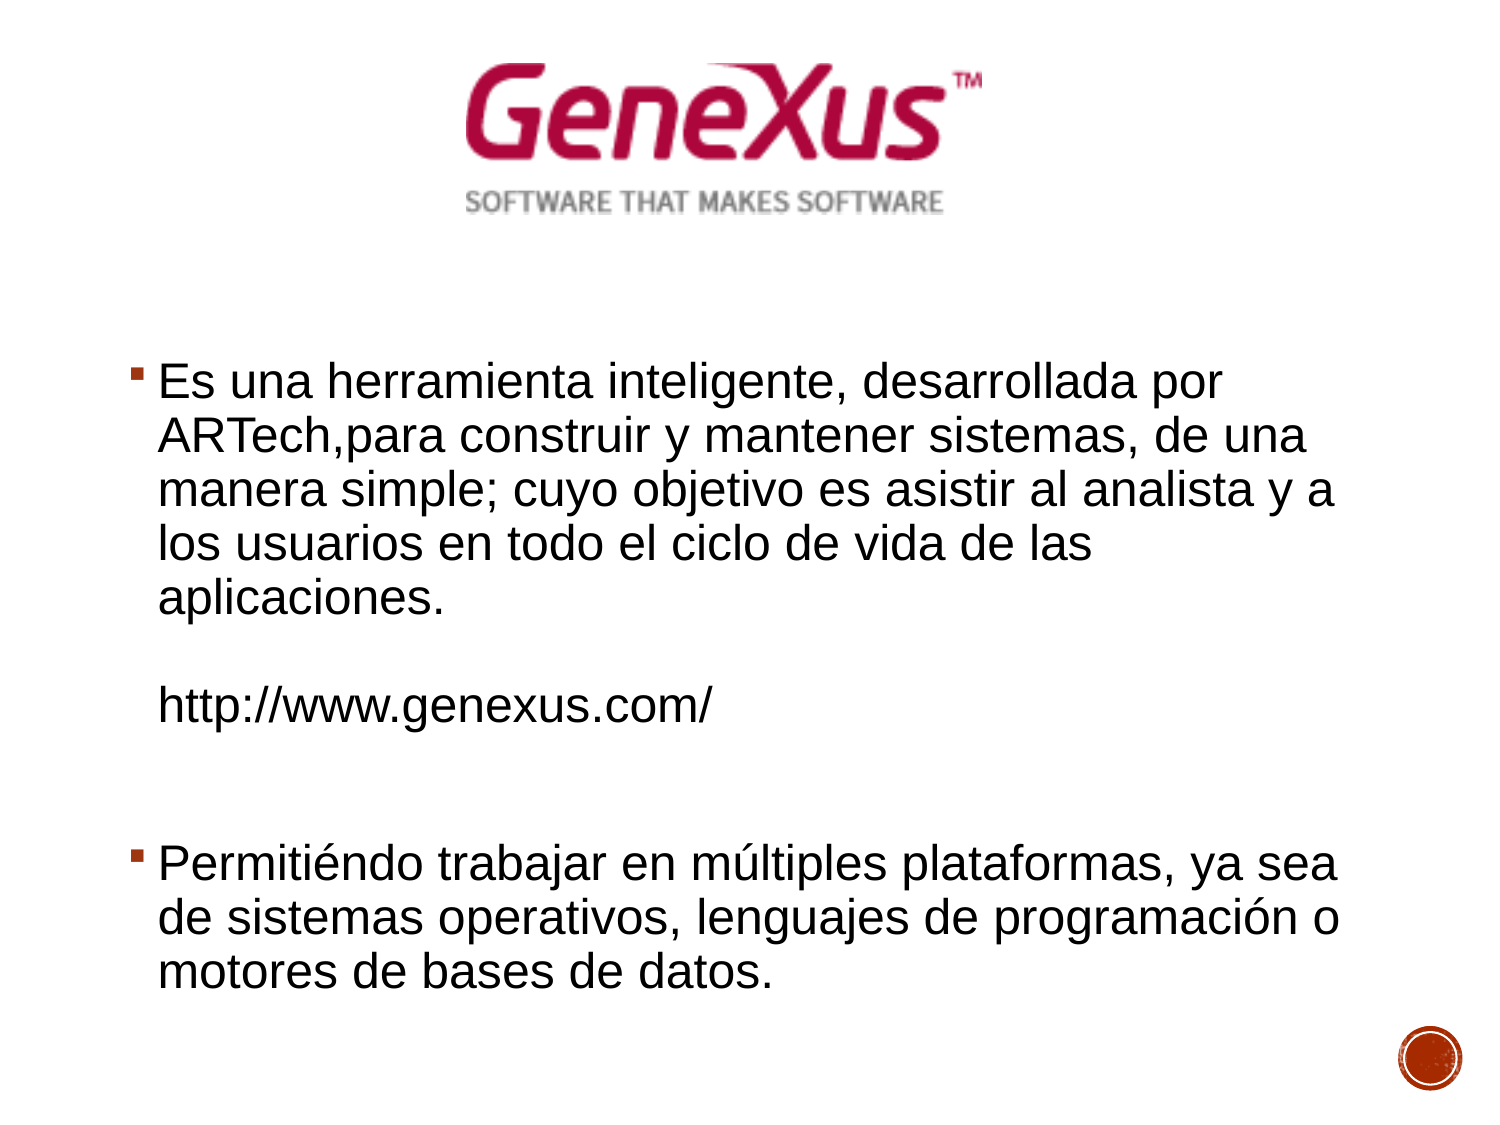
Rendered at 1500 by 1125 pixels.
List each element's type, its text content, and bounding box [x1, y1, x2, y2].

picture [466, 63, 982, 215]
list Es una herramienta inteligente, desarrollada por ARTech,para construir y mantener sistemas, de una manera simple; cuyo objetivo es asistir al analista y a los usuarios en todo el ciclo de vida de las aplicaciones. http://www.genexus.com/ Permitiéndo trabajar en múltiples plataformas, ya sea de sistemas operativos, lenguajes de programación o motores de bases de datos. [112, 348, 1388, 1013]
